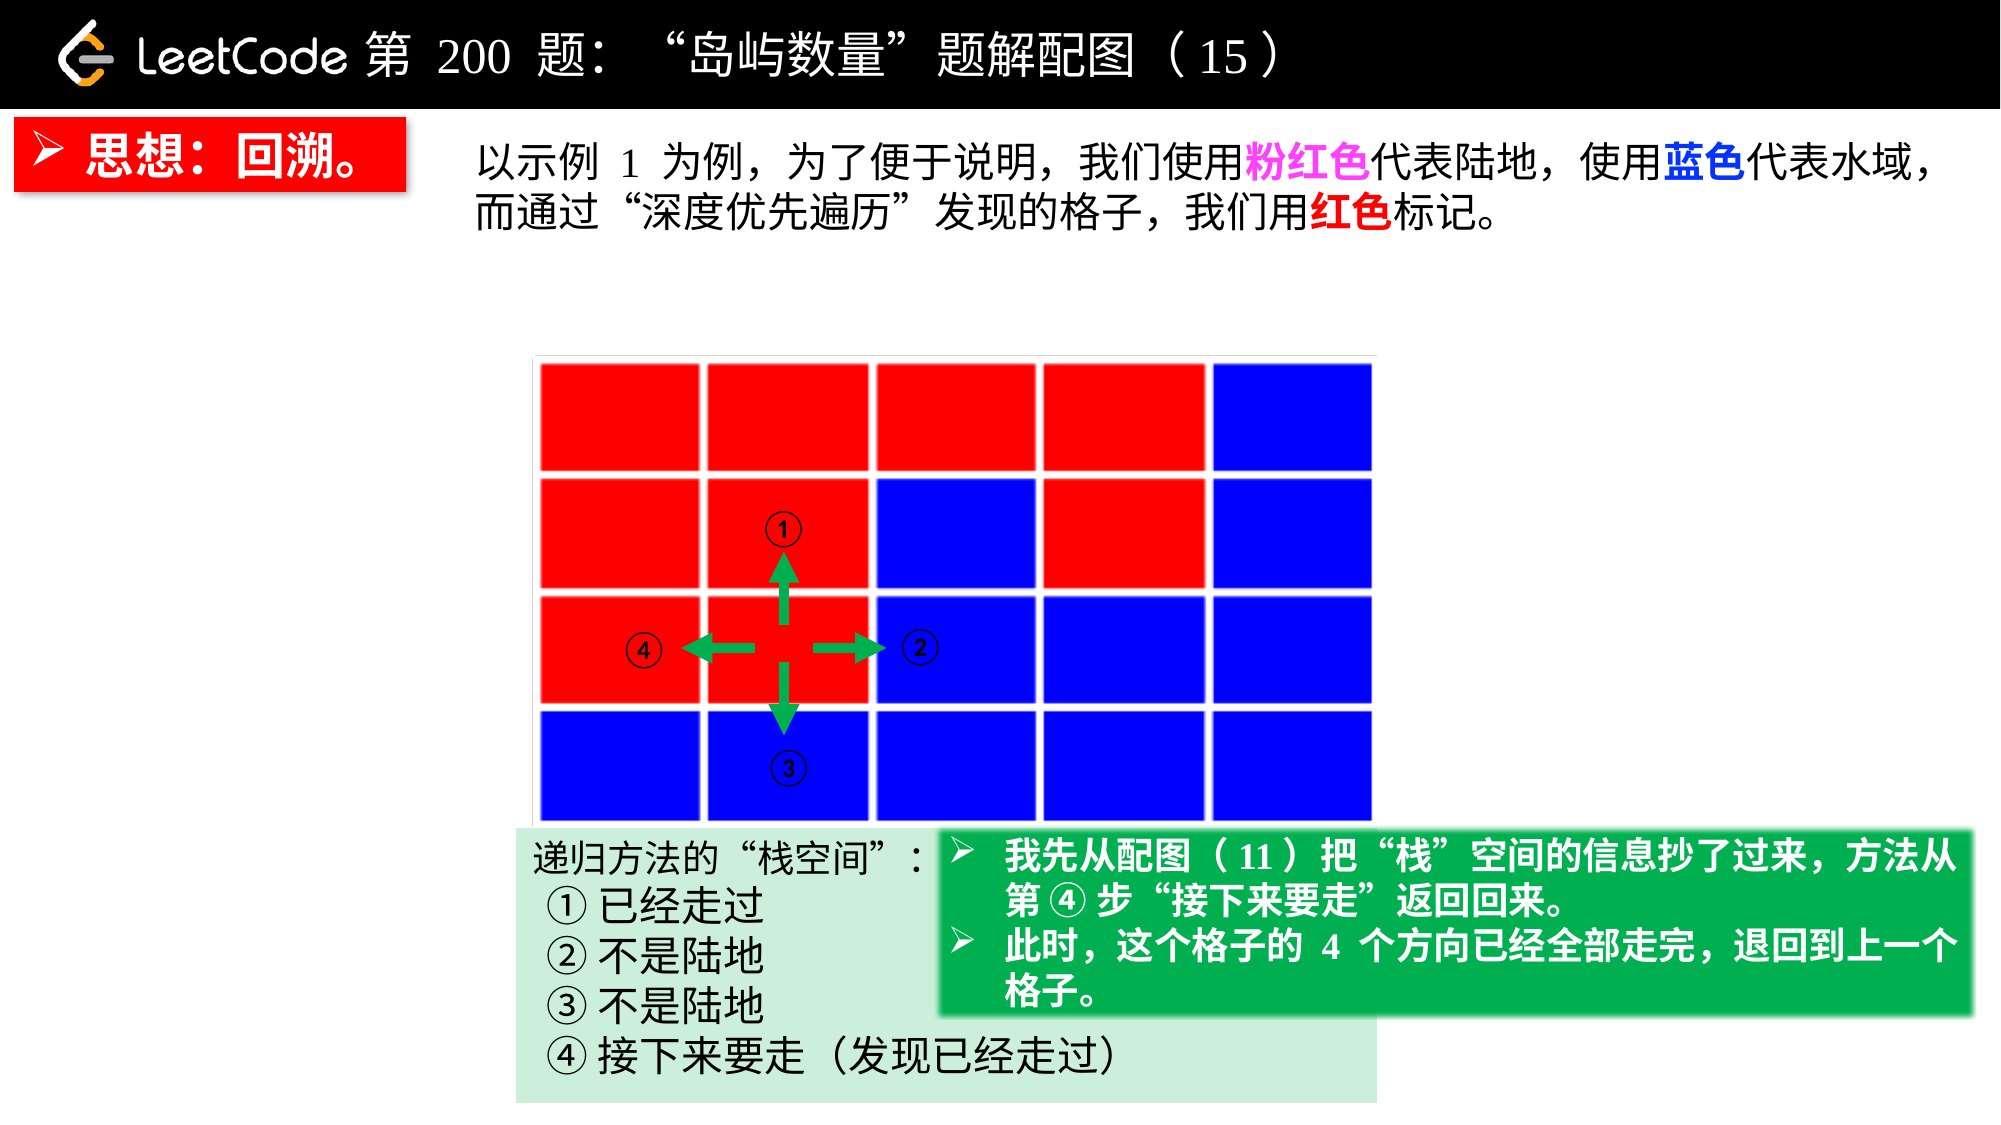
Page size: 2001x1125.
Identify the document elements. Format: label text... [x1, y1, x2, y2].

picture [57, 14, 347, 100]
text_box 递归方法的“栈空间”： [517, 827, 969, 888]
text_box 思想：回溯。 [14, 117, 407, 192]
text_box ①已经走过 ②不是陆地 ③不是陆地 ④接下来要走（发现已经走过） [531, 888, 1379, 1088]
picture [531, 354, 1378, 827]
text_box 第 200 题：“岛屿数量”题解配图（15） [348, 16, 1325, 92]
text_box [514, 826, 1379, 1105]
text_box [610, 496, 955, 796]
text_box 以示例 1 为例，为了便于说明，我们使用粉红色代表陆地，使用蓝色代表水域，而通过“深度优先遍历”发现的格子，我们用红色标记。 [460, 128, 1943, 244]
text_box 我先从配图（11）把“栈”空间的信息抄了过来，方法从第 ④ 步“接下来要走”返回回来。 此时，这个格子的 4 个方向已经全部走完，退回到上一个格子。 [939, 830, 1970, 1013]
